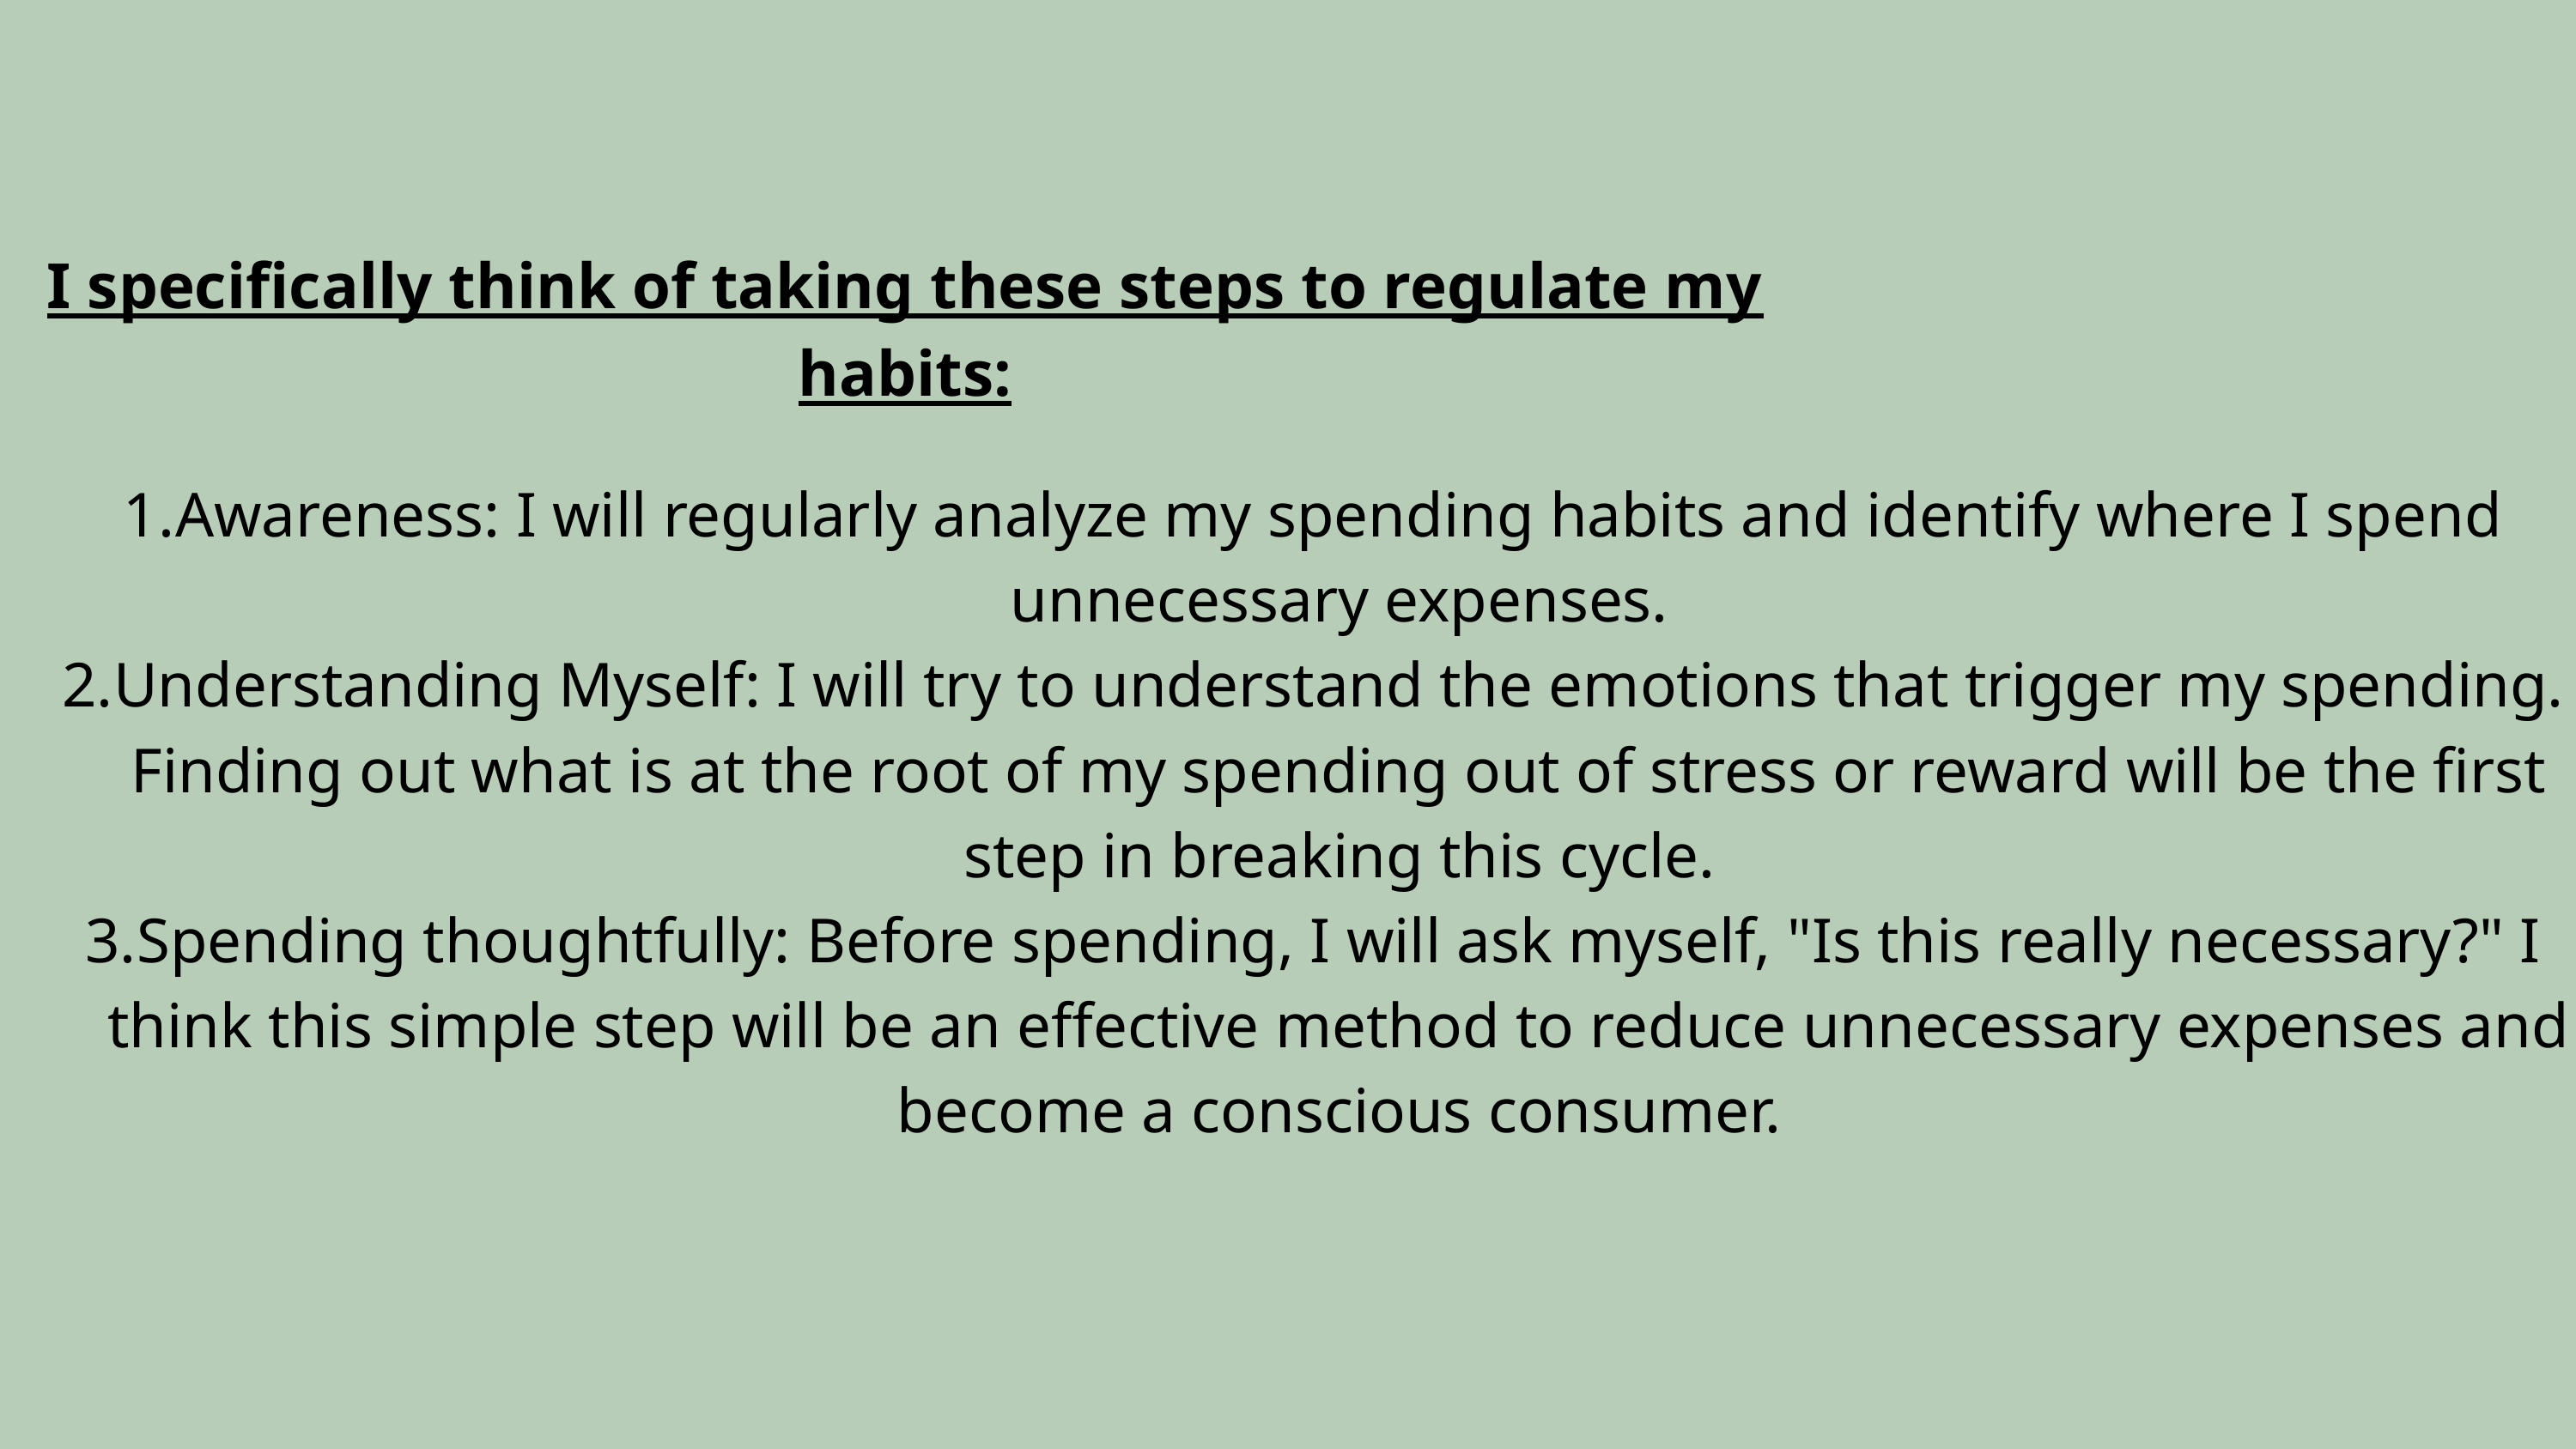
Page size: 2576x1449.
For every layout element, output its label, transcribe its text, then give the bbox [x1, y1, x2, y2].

text_box Awareness: I will regularly analyze my spending habits and identify where I spend unnecessary expenses. Understanding Myself: I will try to understand the emotions that trigger my spending. Finding out what is at the root of my spending out of stress or reward will be the first step in breaking this cycle. Spending thoughtfully: Before spending, I will ask myself, "Is this really necessary?" I think this simple step will be an effective method to reduce unnecessary expenses and become a conscious consumer. [0, 464, 2576, 1230]
text_box I specifically think of taking these steps to regulate my habits: [0, 233, 1860, 409]
